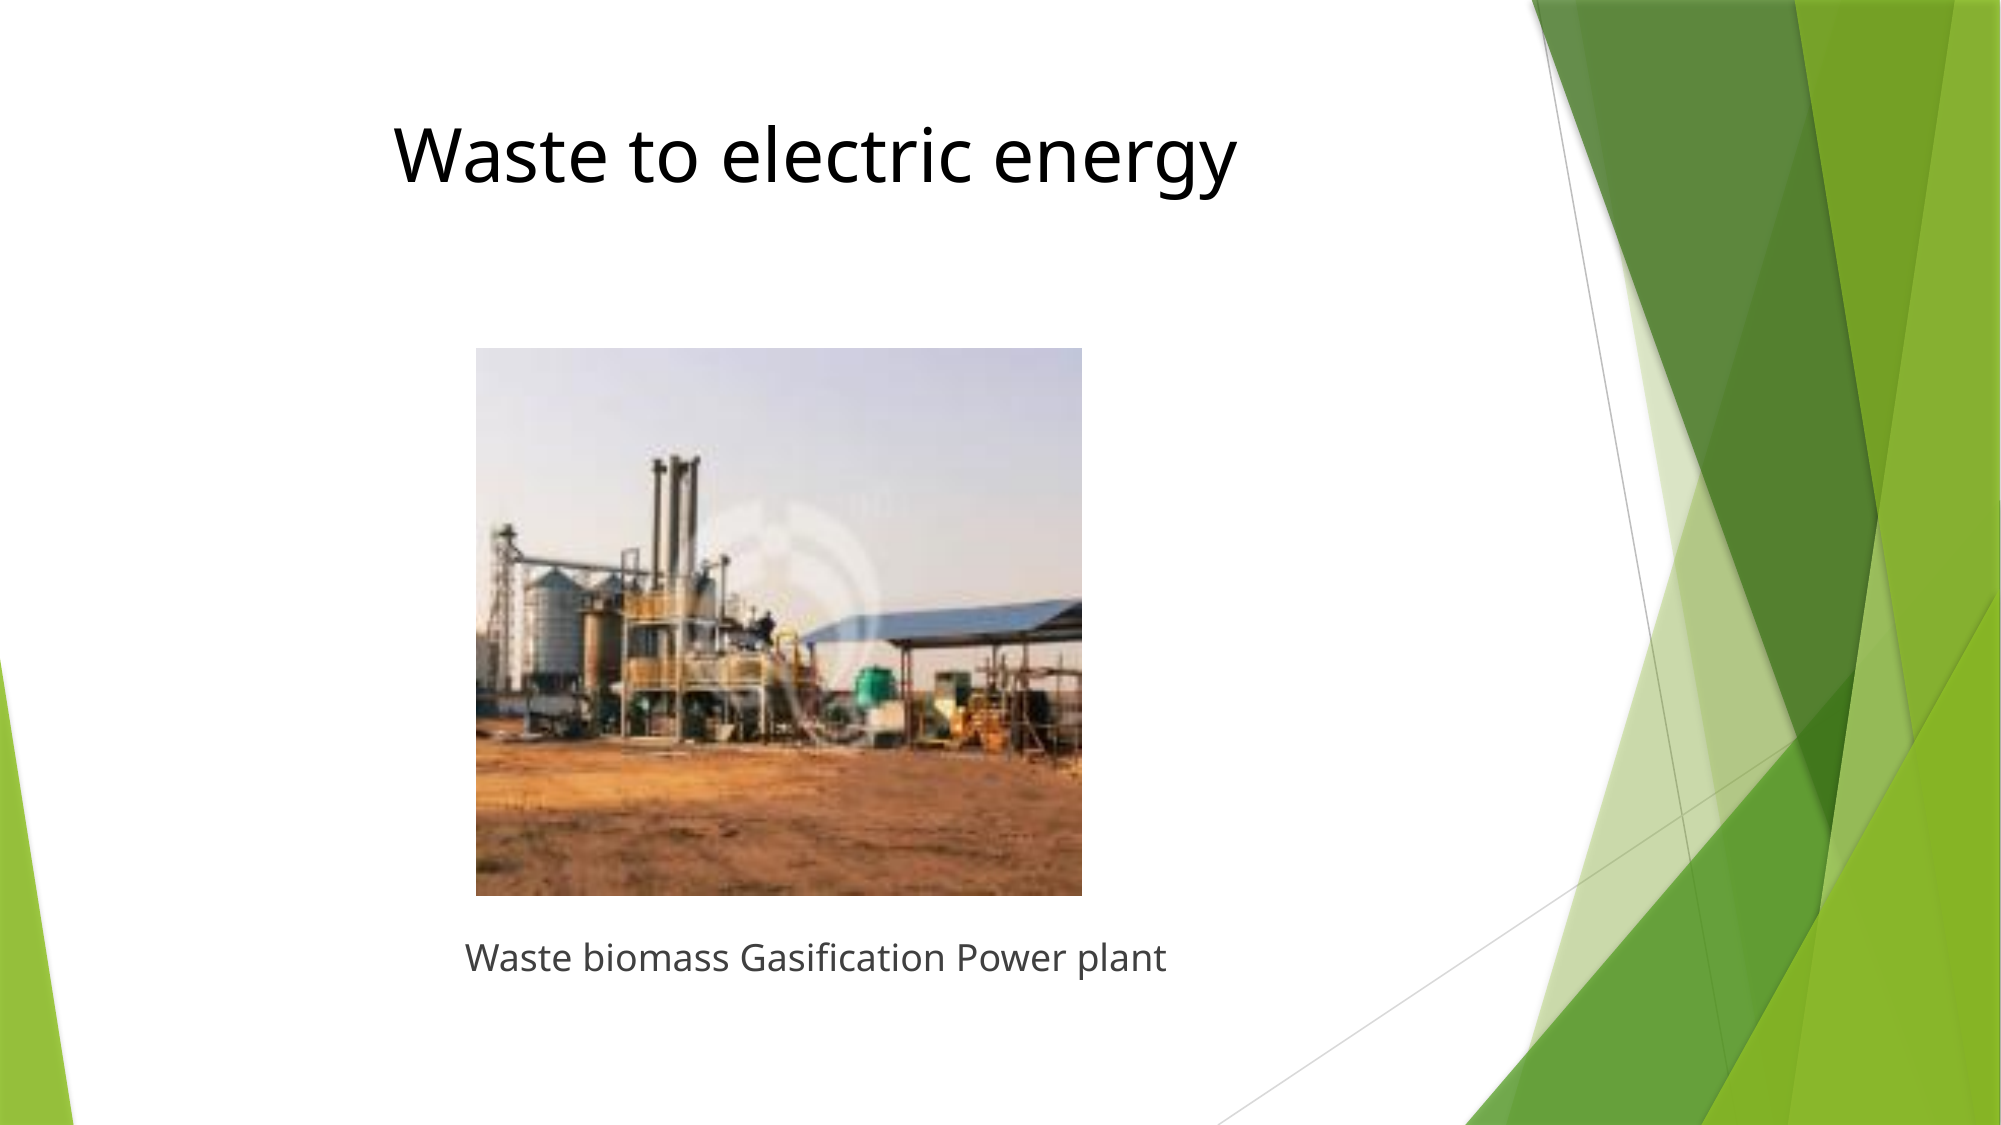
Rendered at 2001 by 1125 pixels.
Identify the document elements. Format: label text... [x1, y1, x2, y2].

title Waste to electric energy [111, 99, 1522, 317]
picture [476, 347, 1083, 896]
list Waste biomass Gasification Power plant [111, 354, 1522, 992]
